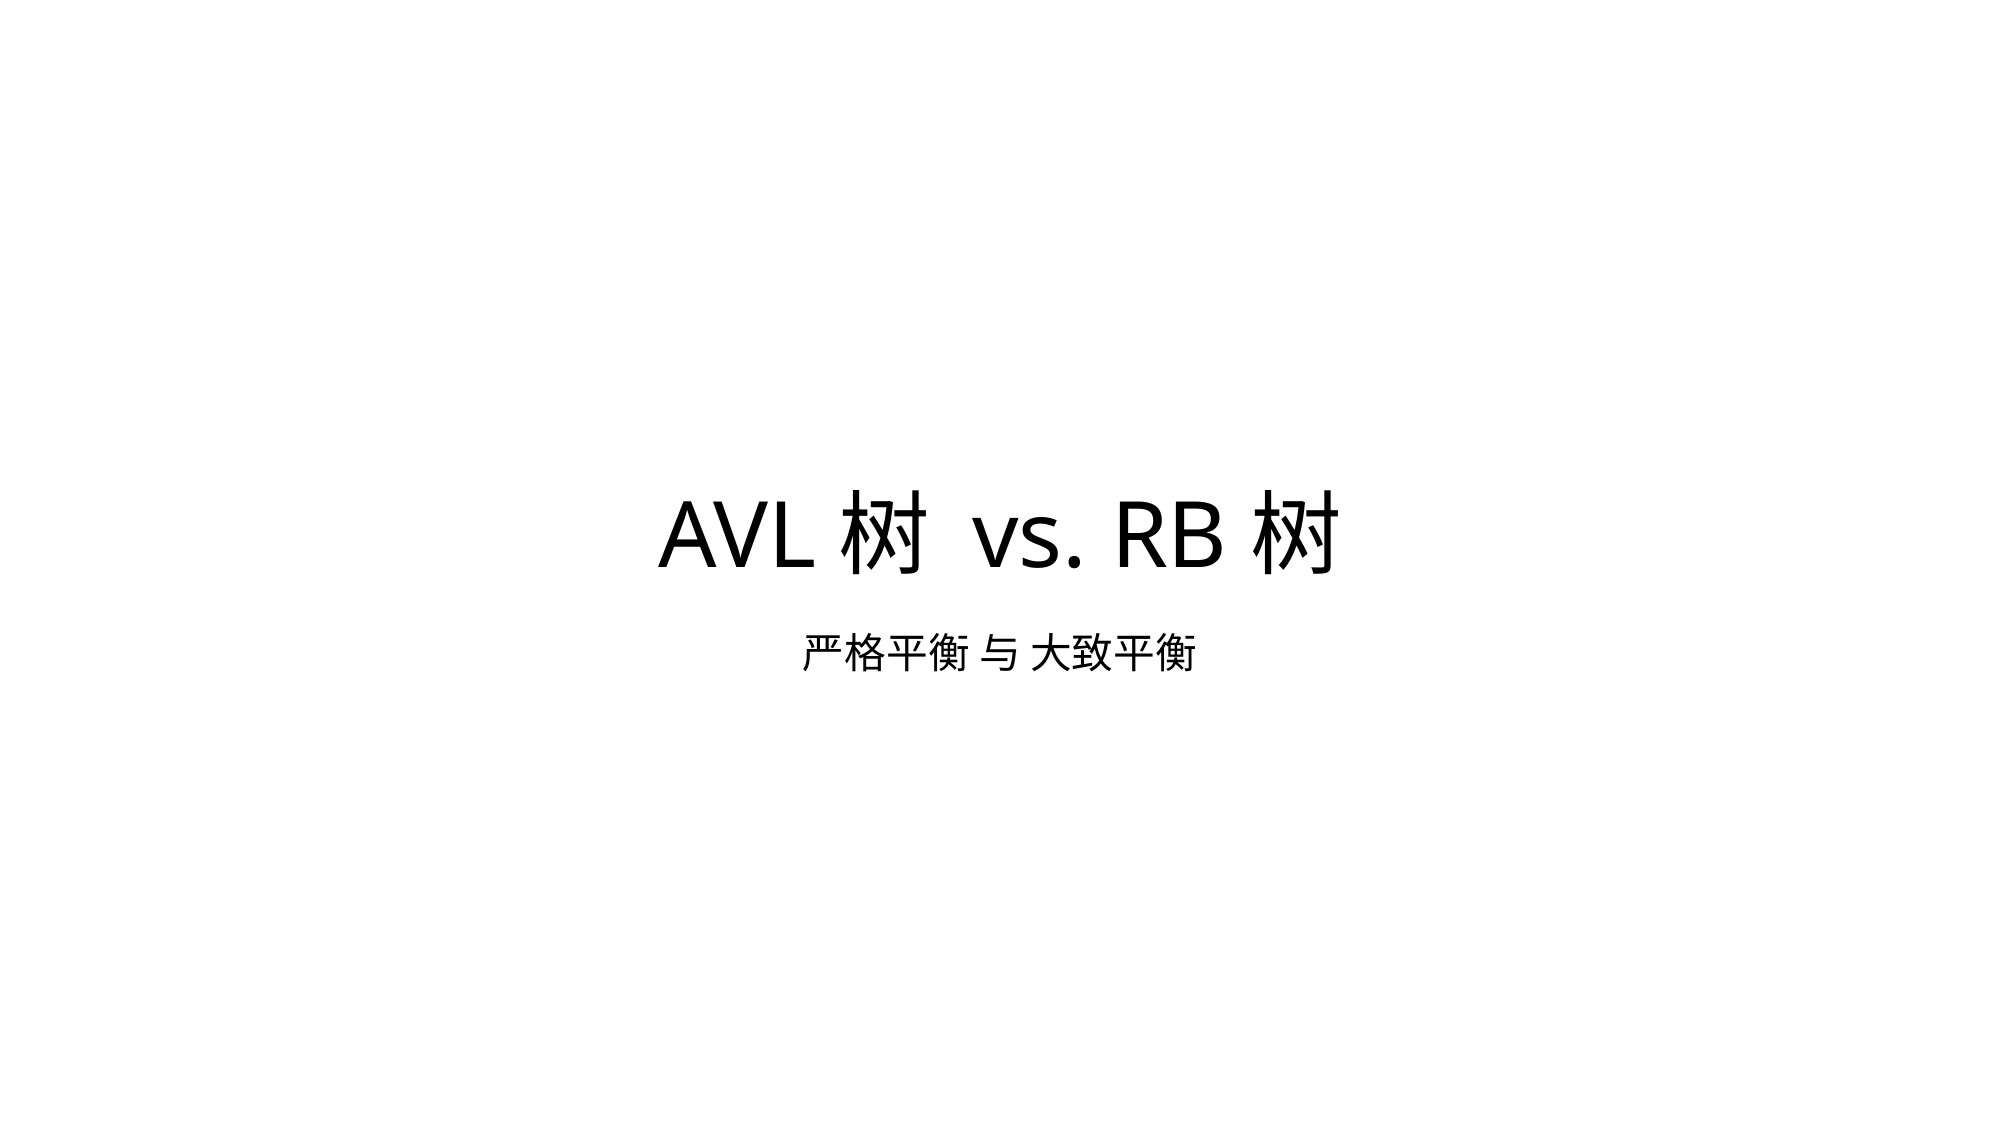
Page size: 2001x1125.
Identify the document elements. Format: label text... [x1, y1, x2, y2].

title AVL树 vs. RB树 严格平衡 与 大致平衡 [137, 352, 1863, 814]
